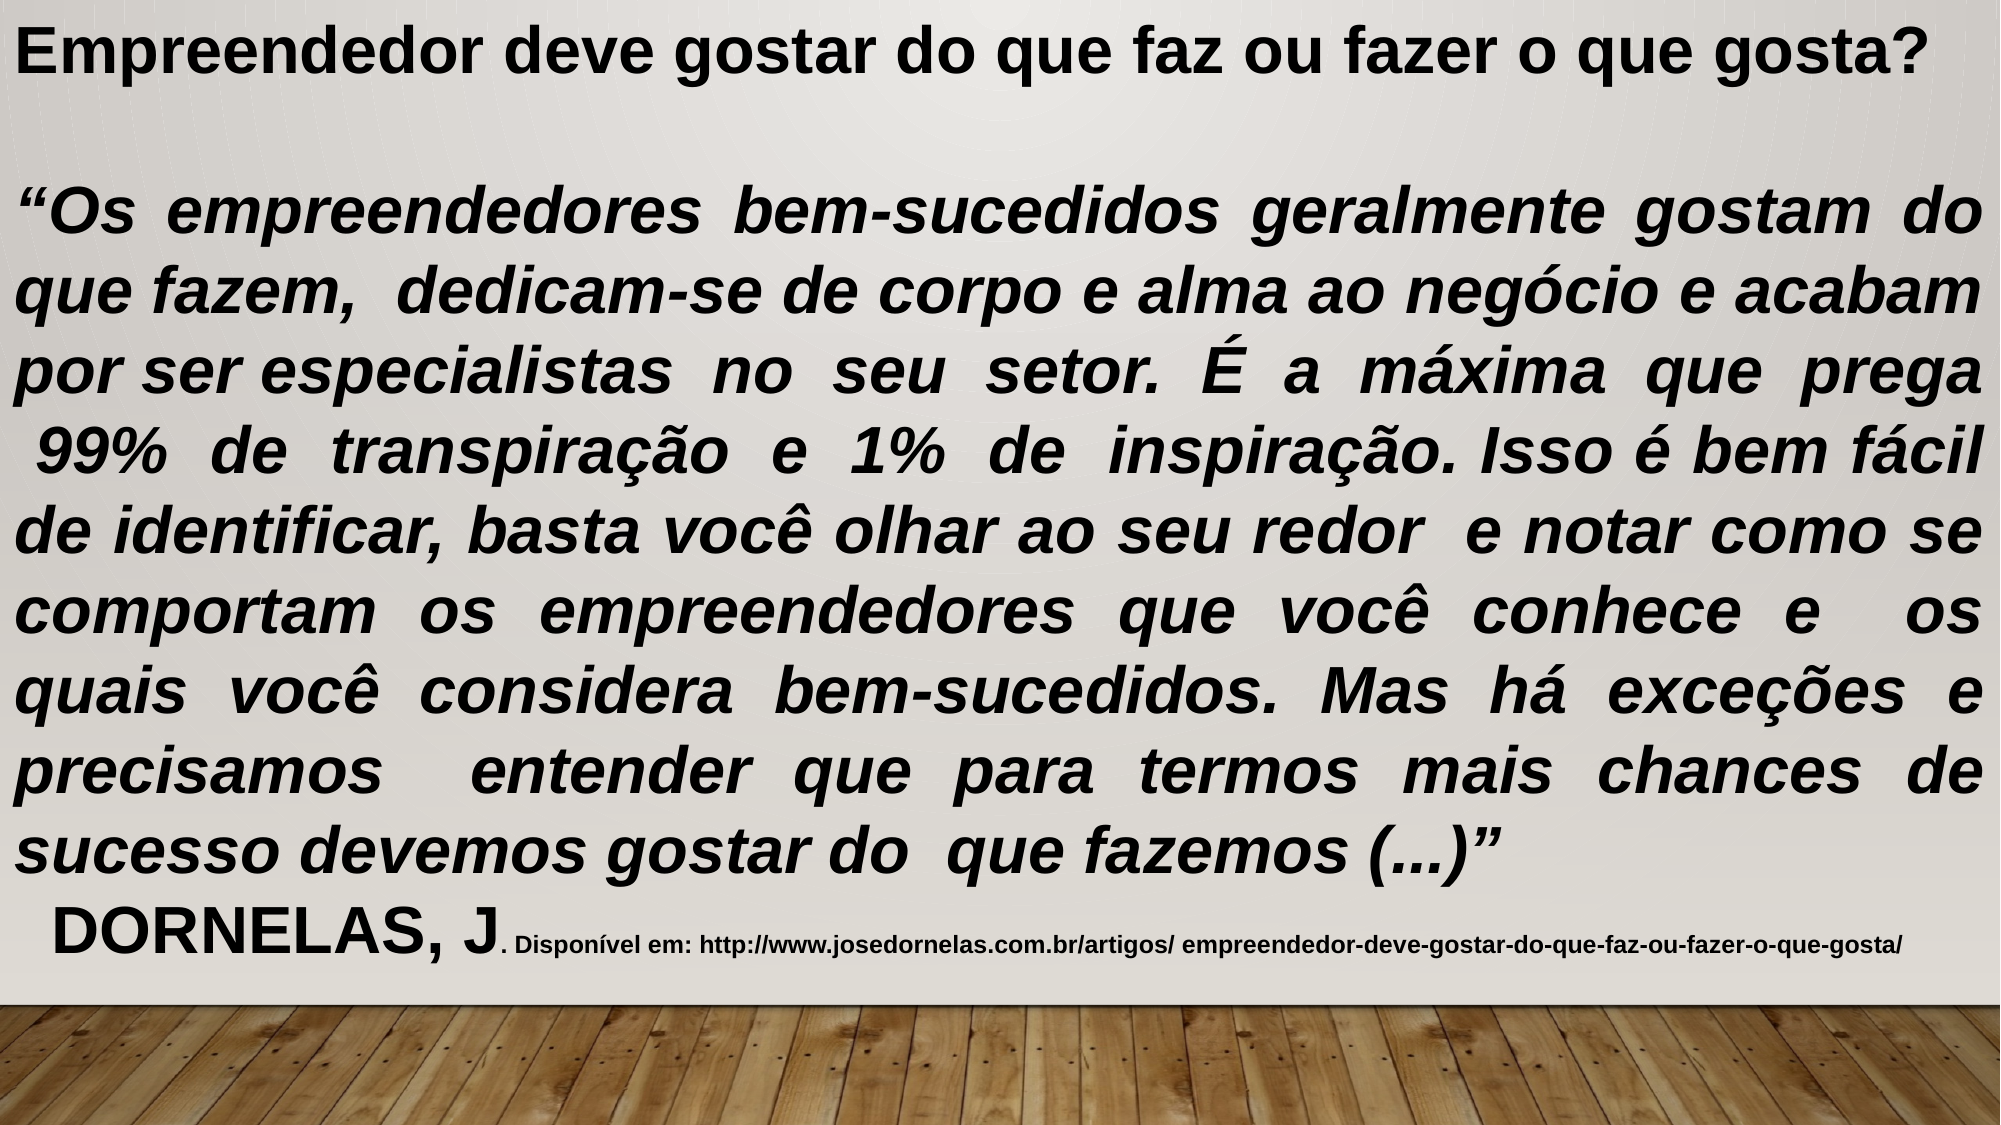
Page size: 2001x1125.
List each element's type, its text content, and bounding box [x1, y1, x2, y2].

picture [0, 1005, 2000, 1125]
text_box Empreendedor deve gostar do que faz ou fazer o que gosta? “Os empreendedores bem-sucedidos geralmente gostam do que fazem, dedicam-se de corpo e alma ao negócio e acabam por ser especialistas no seu setor. É a máxima que prega 99% de transpiração e 1% de inspiração. Isso é bem fácil de identificar, basta você olhar ao seu redor e notar como se comportam os empreendedores que você conhece e os quais você considera bem-sucedidos. Mas há exceções e precisamos entender que para termos mais chances de sucesso devemos gostar do que fazemos (...)” DORNELAS, J. Disponível em: http://www.josedornelas.com.br/artigos/ empreendedor-deve-gostar-do-que-faz-ou-fazer-o-que-gosta/ [0, 0, 2000, 975]
